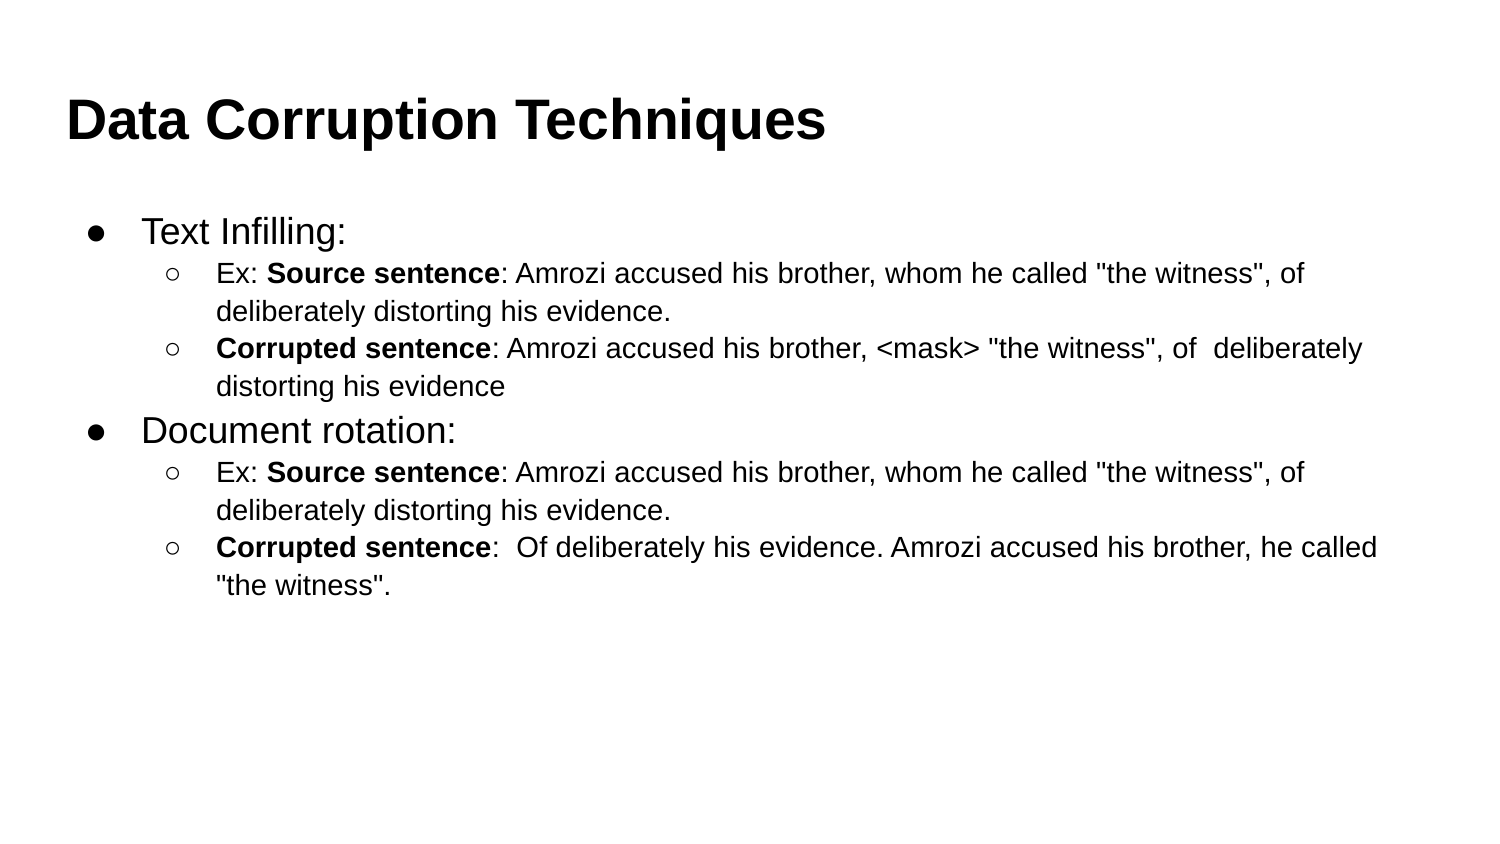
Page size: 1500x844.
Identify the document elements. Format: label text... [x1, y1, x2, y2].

list Text Infilling: Ex: Source sentence: Amrozi accused his brother, whom he called "the witness", of deliberately distorting his evidence. Corrupted sentence: Amrozi accused his brother, <mask> "the witness", of deliberately distorting his evidence Document rotation: Ex: Source sentence: Amrozi accused his brother, whom he called "the witness", of deliberately distorting his evidence. Corrupted sentence: Of deliberately his evidence. Amrozi accused his brother, he called "the witness". [51, 189, 1449, 750]
title Data Corruption Techniques [51, 72, 1449, 167]
